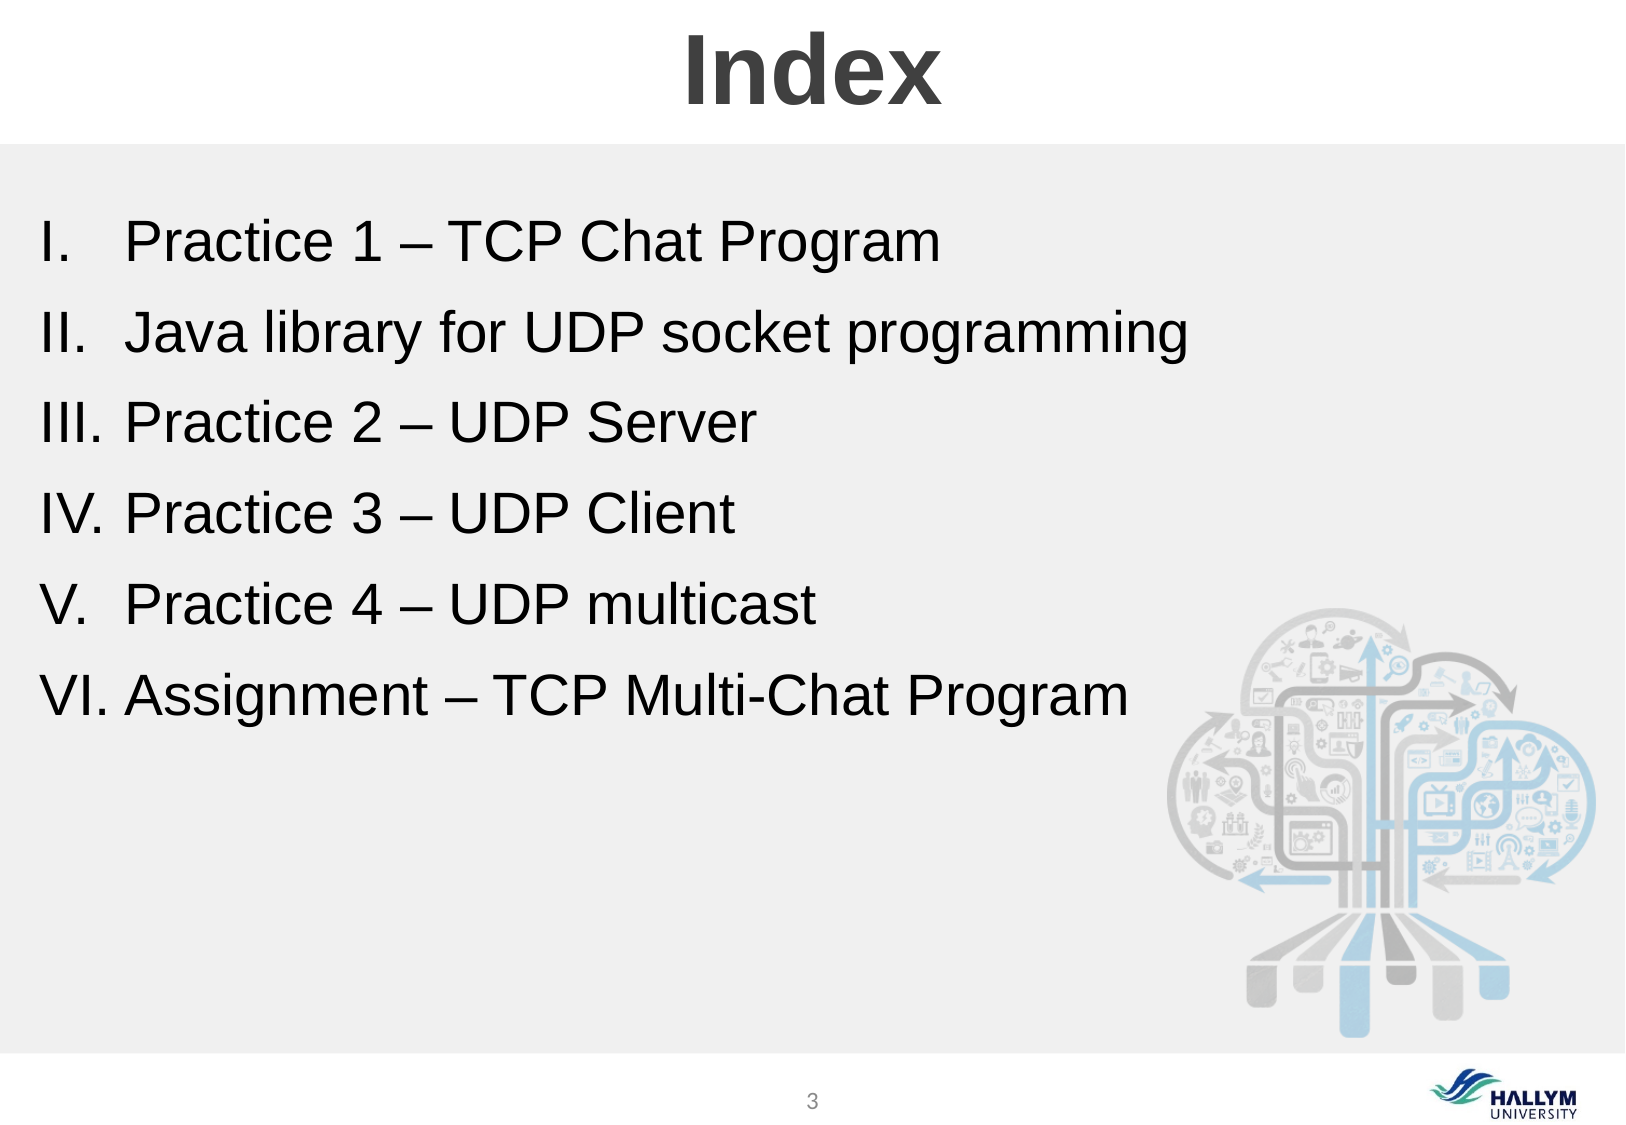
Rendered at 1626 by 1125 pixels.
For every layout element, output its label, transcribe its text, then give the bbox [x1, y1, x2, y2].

title Index [276, 19, 1349, 126]
list Practice 1 – TCP Chat Program Java library for UDP socket programming Practice 2 – UDP Server Practice 3 – UDP Client Practice 4 – UDP multicast Assignment – TCP Multi-Chat Program [24, 195, 1600, 1070]
picture [1426, 1070, 1582, 1122]
slide_number 3 [629, 1070, 996, 1125]
